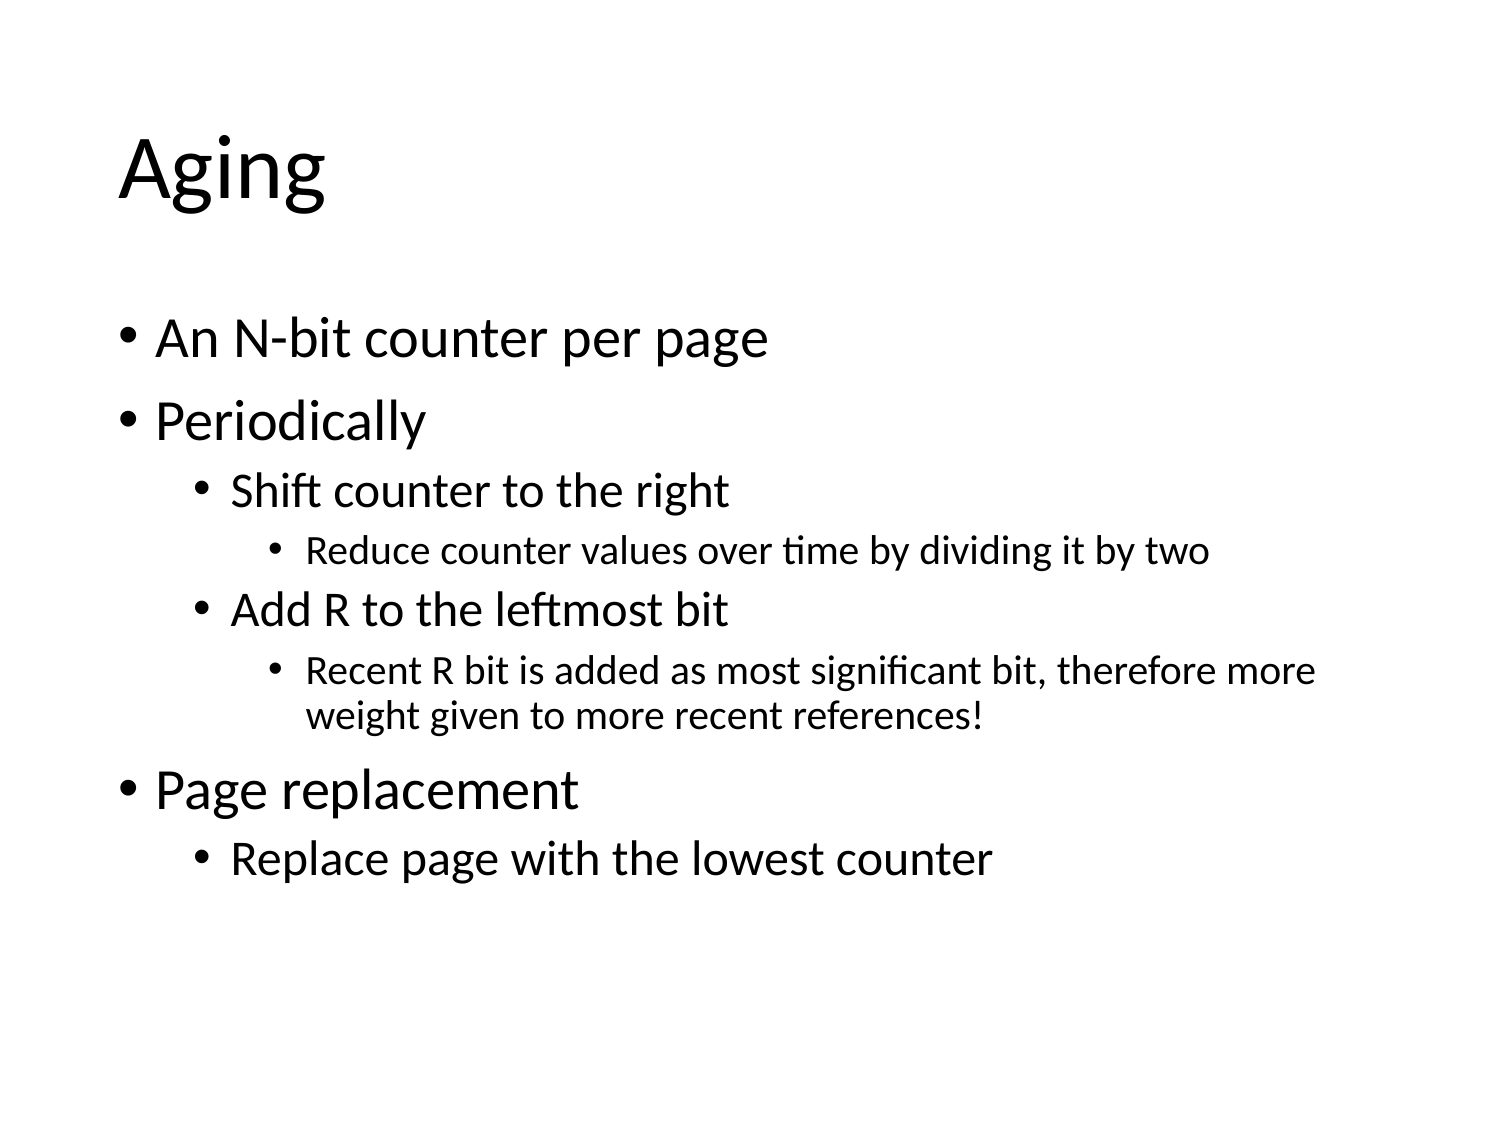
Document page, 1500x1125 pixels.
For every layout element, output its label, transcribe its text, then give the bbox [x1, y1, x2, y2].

list An N-bit counter per page Periodically Shift counter to the right Reduce counter values over time by dividing it by two Add R to the leftmost bit Recent R bit is added as most significant bit, therefore more weight given to more recent references! Page replacement Replace page with the lowest counter [103, 299, 1397, 1014]
title Aging [103, 59, 1397, 278]
